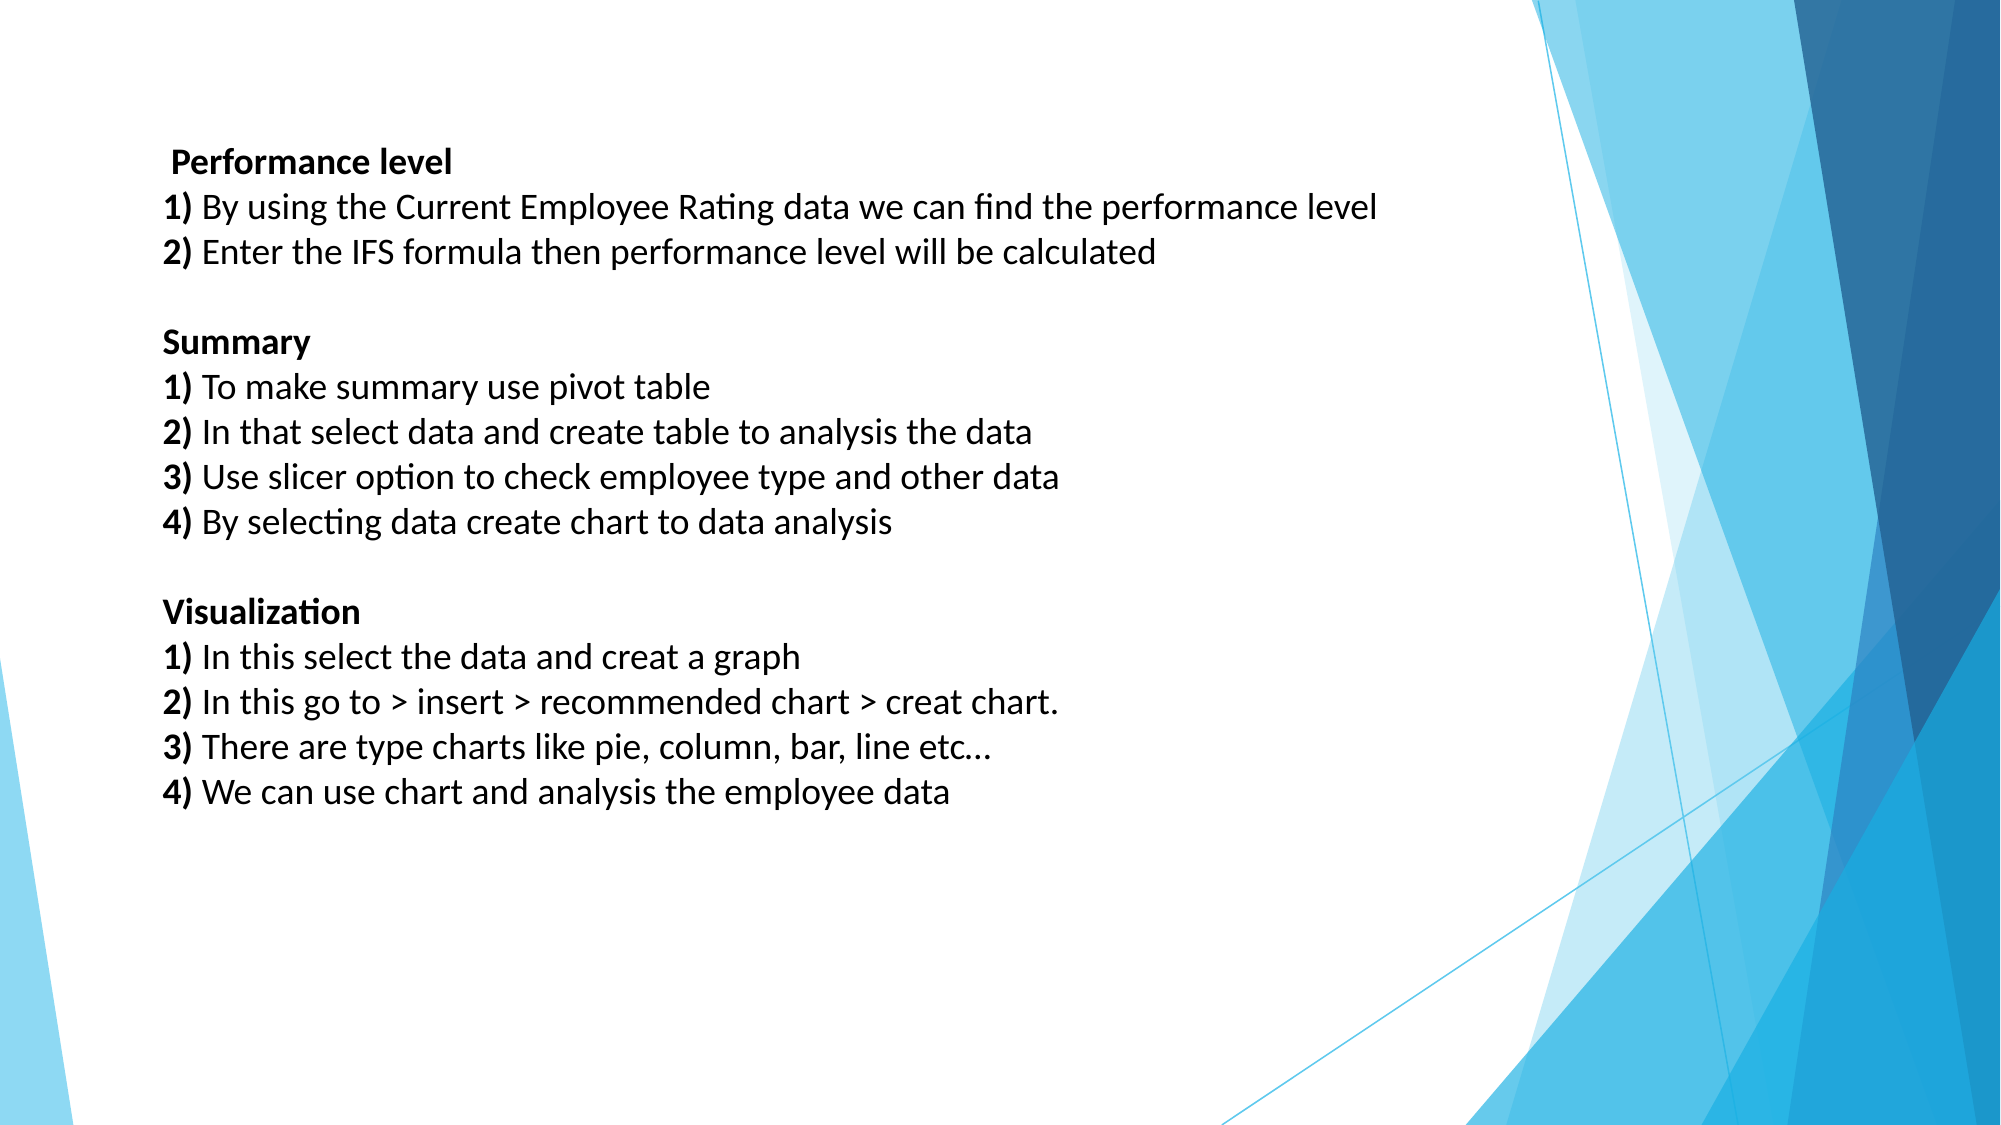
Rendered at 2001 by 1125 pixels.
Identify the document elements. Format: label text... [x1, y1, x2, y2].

list Performance level 1) By using the Current Employee Rating data we can find the performance level 2) Enter the IFS formula then performance level will be calculated Summary 1) To make summary use pivot table 2) In that select data and create table to analysis the data 3) Use slicer option to check employee type and other data 4) By selecting data create chart to data analysis Visualization 1) In this select the data and creat a graph 2) In this go to > insert > recommended chart > creat chart. 3) There are type charts like pie, column, bar, line etc… 4) We can use chart and analysis the employee data [162, 137, 1413, 820]
